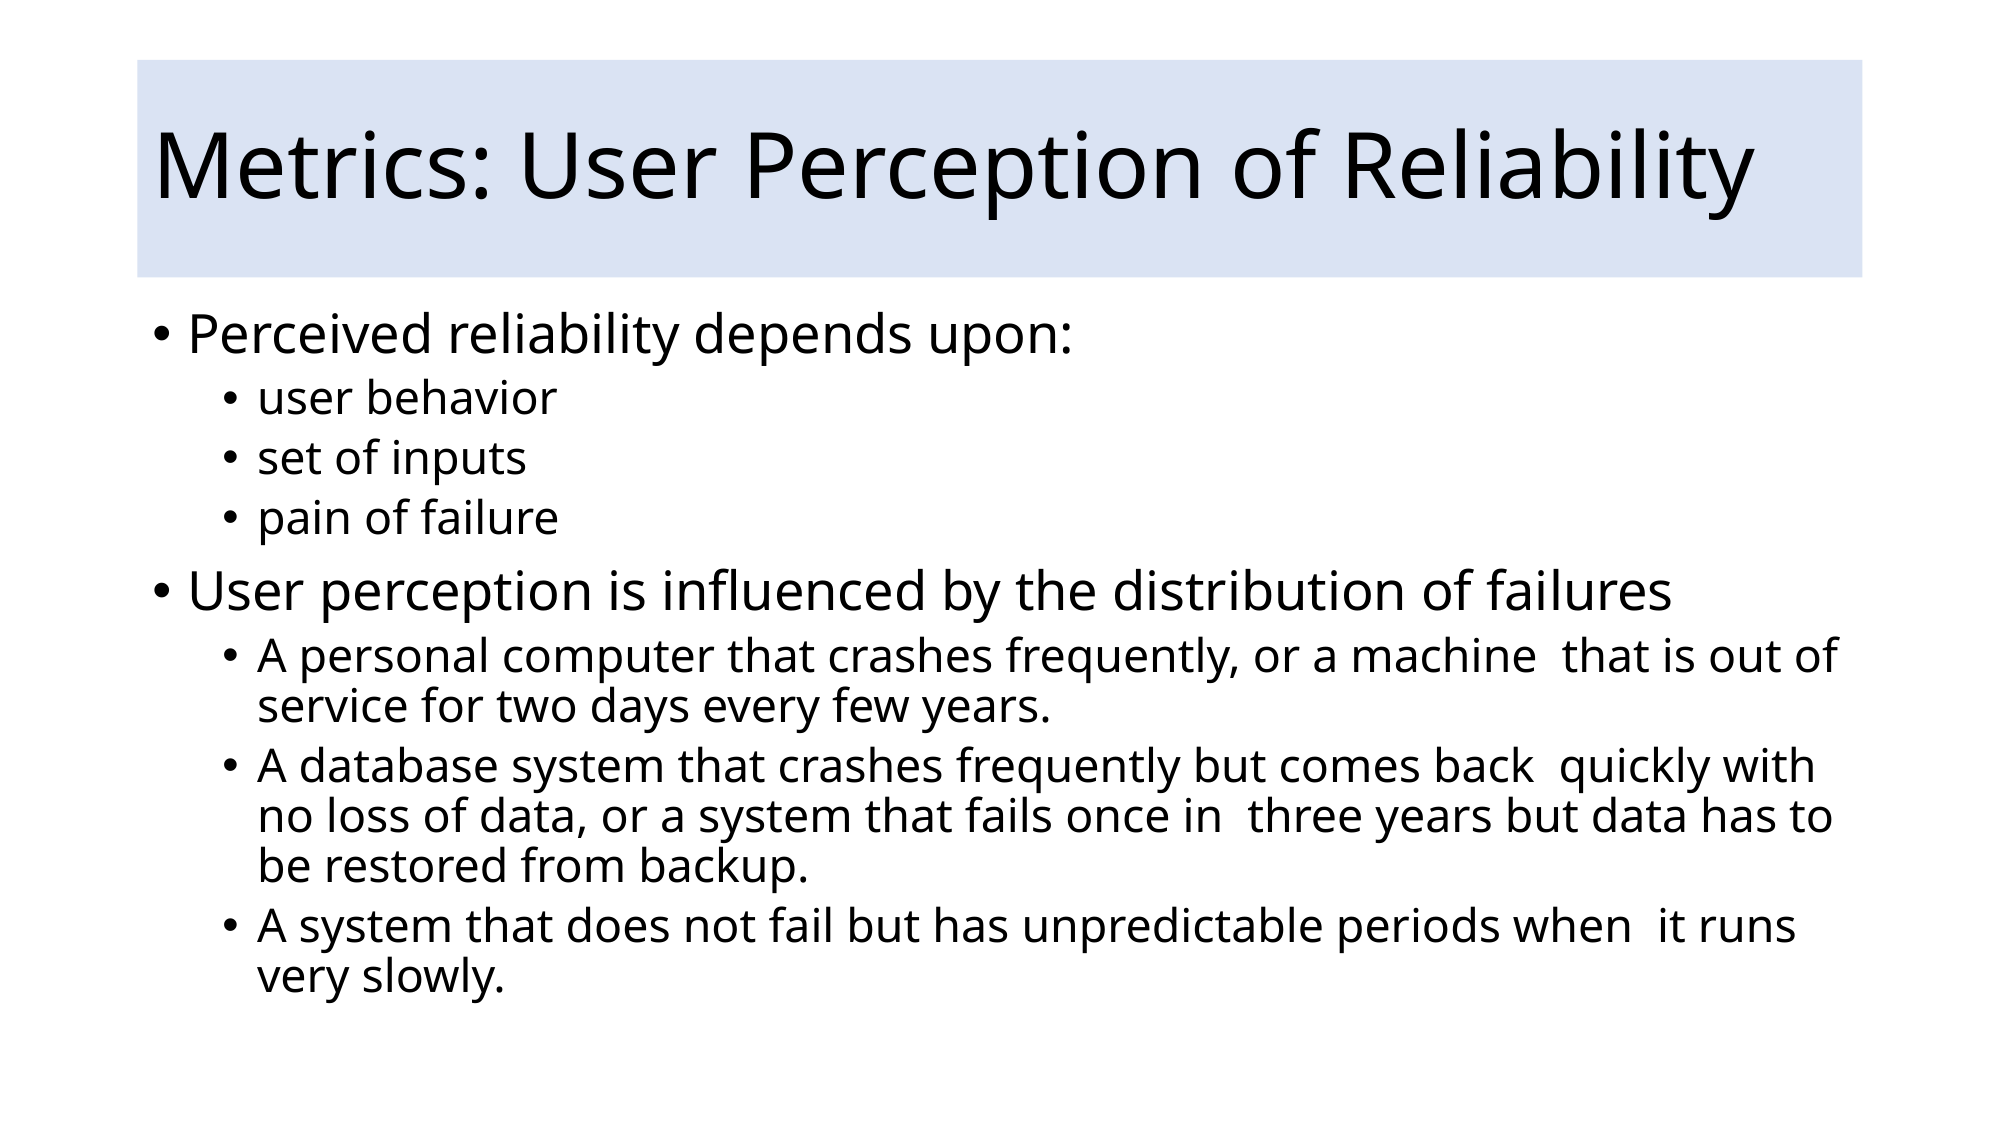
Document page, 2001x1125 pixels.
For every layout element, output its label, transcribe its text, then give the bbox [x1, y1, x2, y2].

list Perceived reliability depends upon: user behavior set of inputs pain of failure User perception is influenced by the distribution of failures A personal computer that crashes frequently, or a machine that is out of service for two days every few years. A database system that crashes frequently but comes back quickly with no loss of data, or a system that fails once in three years but data has to be restored from backup. A system that does not fail but has unpredictable periods when it runs very slowly. [137, 299, 1863, 1014]
title Metrics: User Perception of Reliability [137, 59, 1863, 278]
